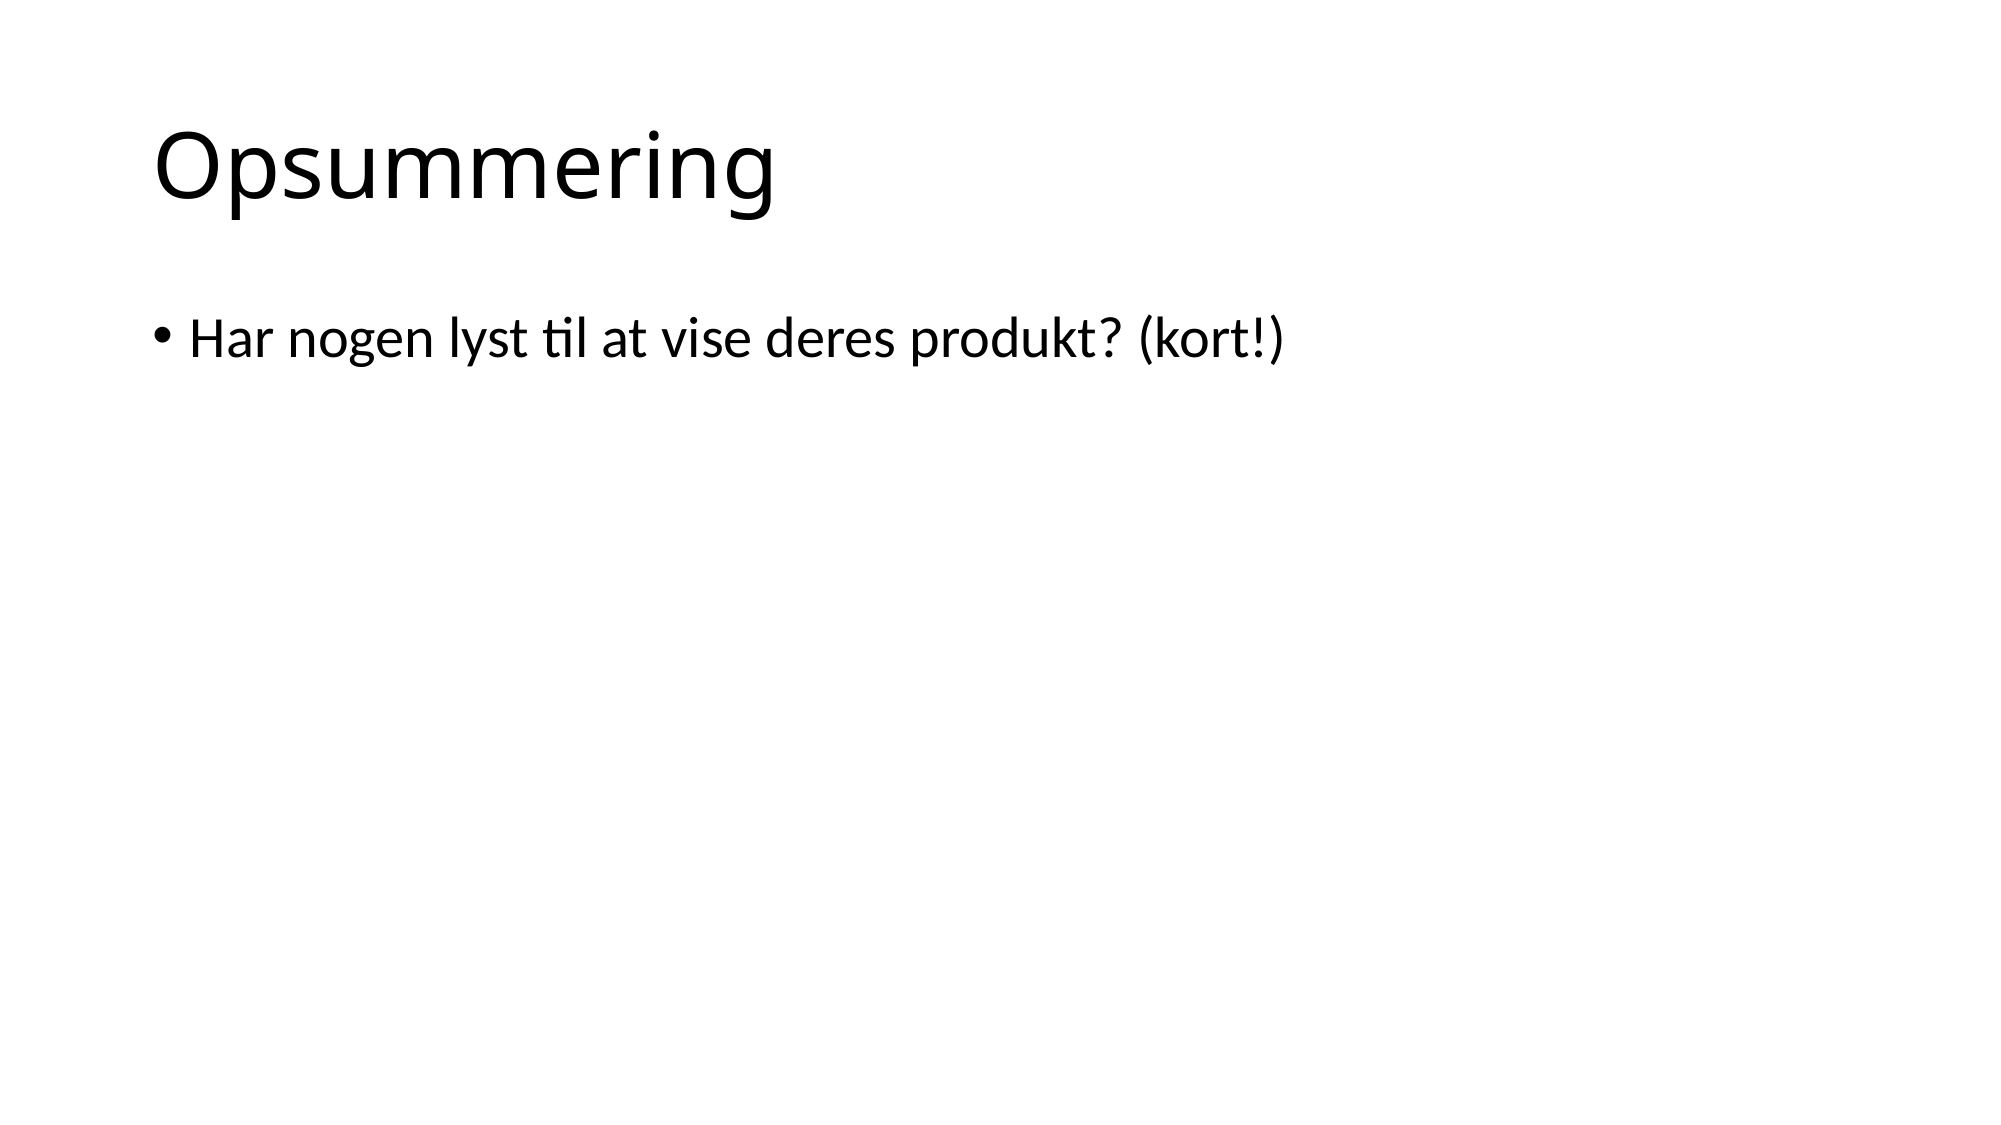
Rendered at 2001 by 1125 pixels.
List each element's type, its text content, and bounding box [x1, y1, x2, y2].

list Har nogen lyst til at vise deres produkt? (kort!) [137, 299, 1863, 1014]
title Opsummering [137, 59, 1863, 278]
